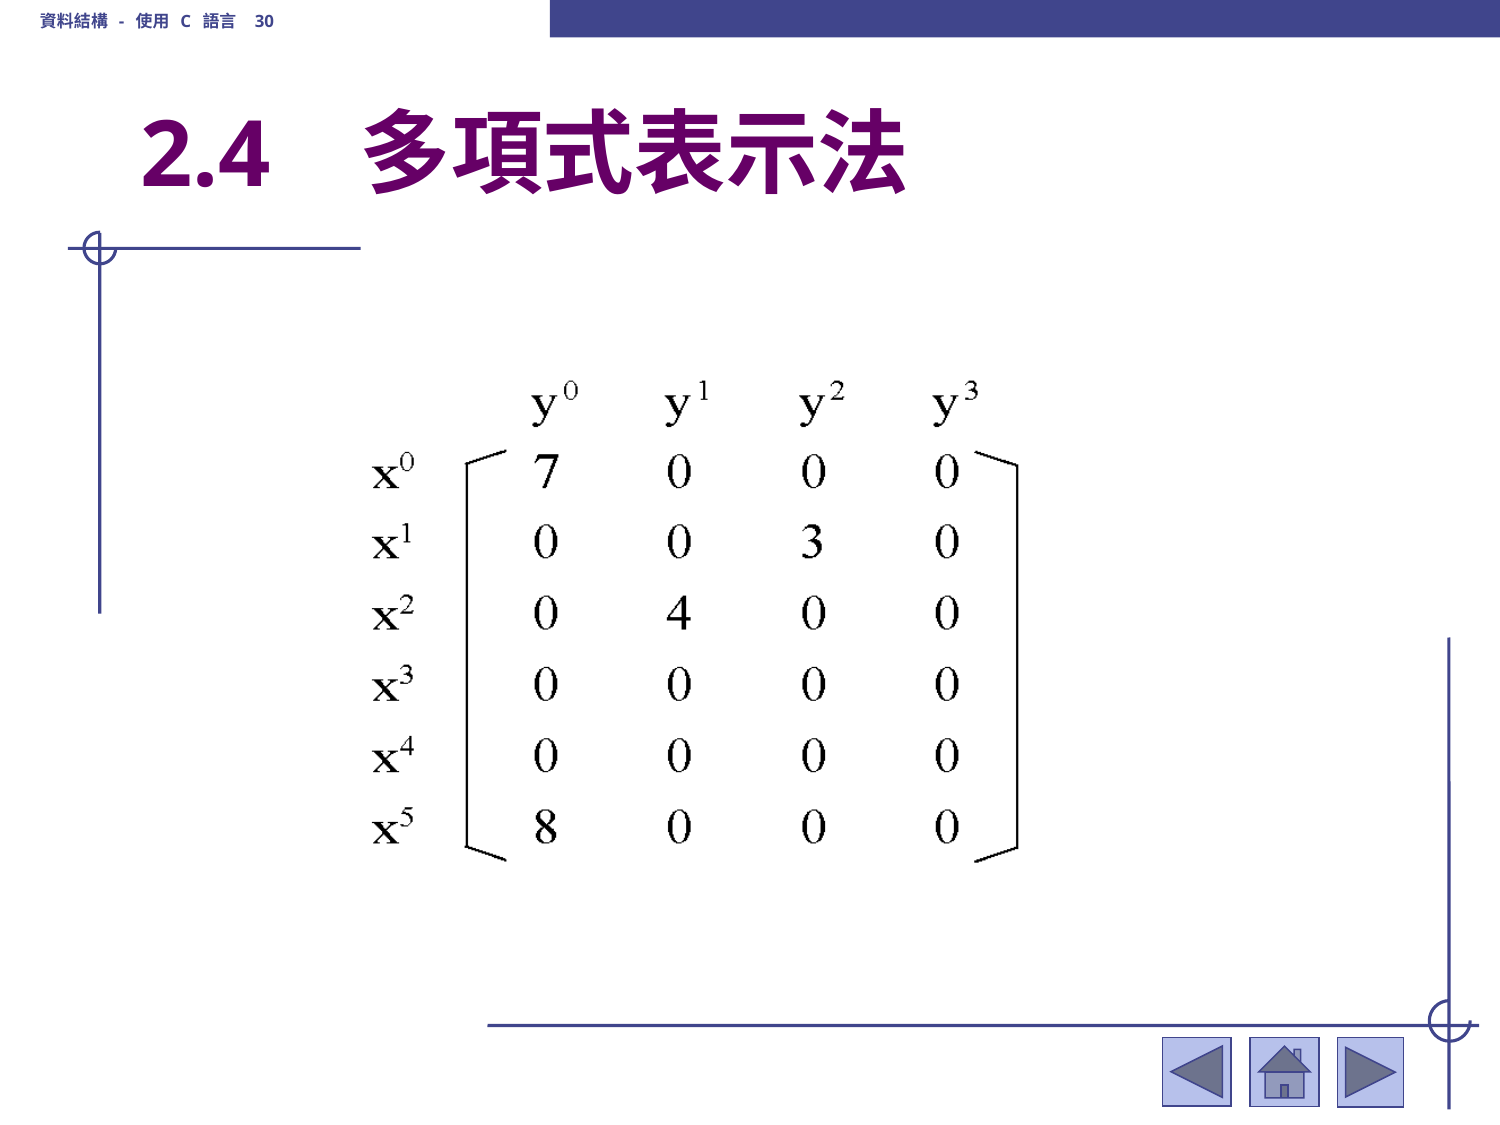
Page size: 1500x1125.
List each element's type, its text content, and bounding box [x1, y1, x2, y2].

title 2.4 多項式表示法 [125, 87, 1400, 213]
picture [337, 349, 1050, 908]
slide_number 資料結構 - 使用 C 語言 30 [24, 0, 488, 50]
